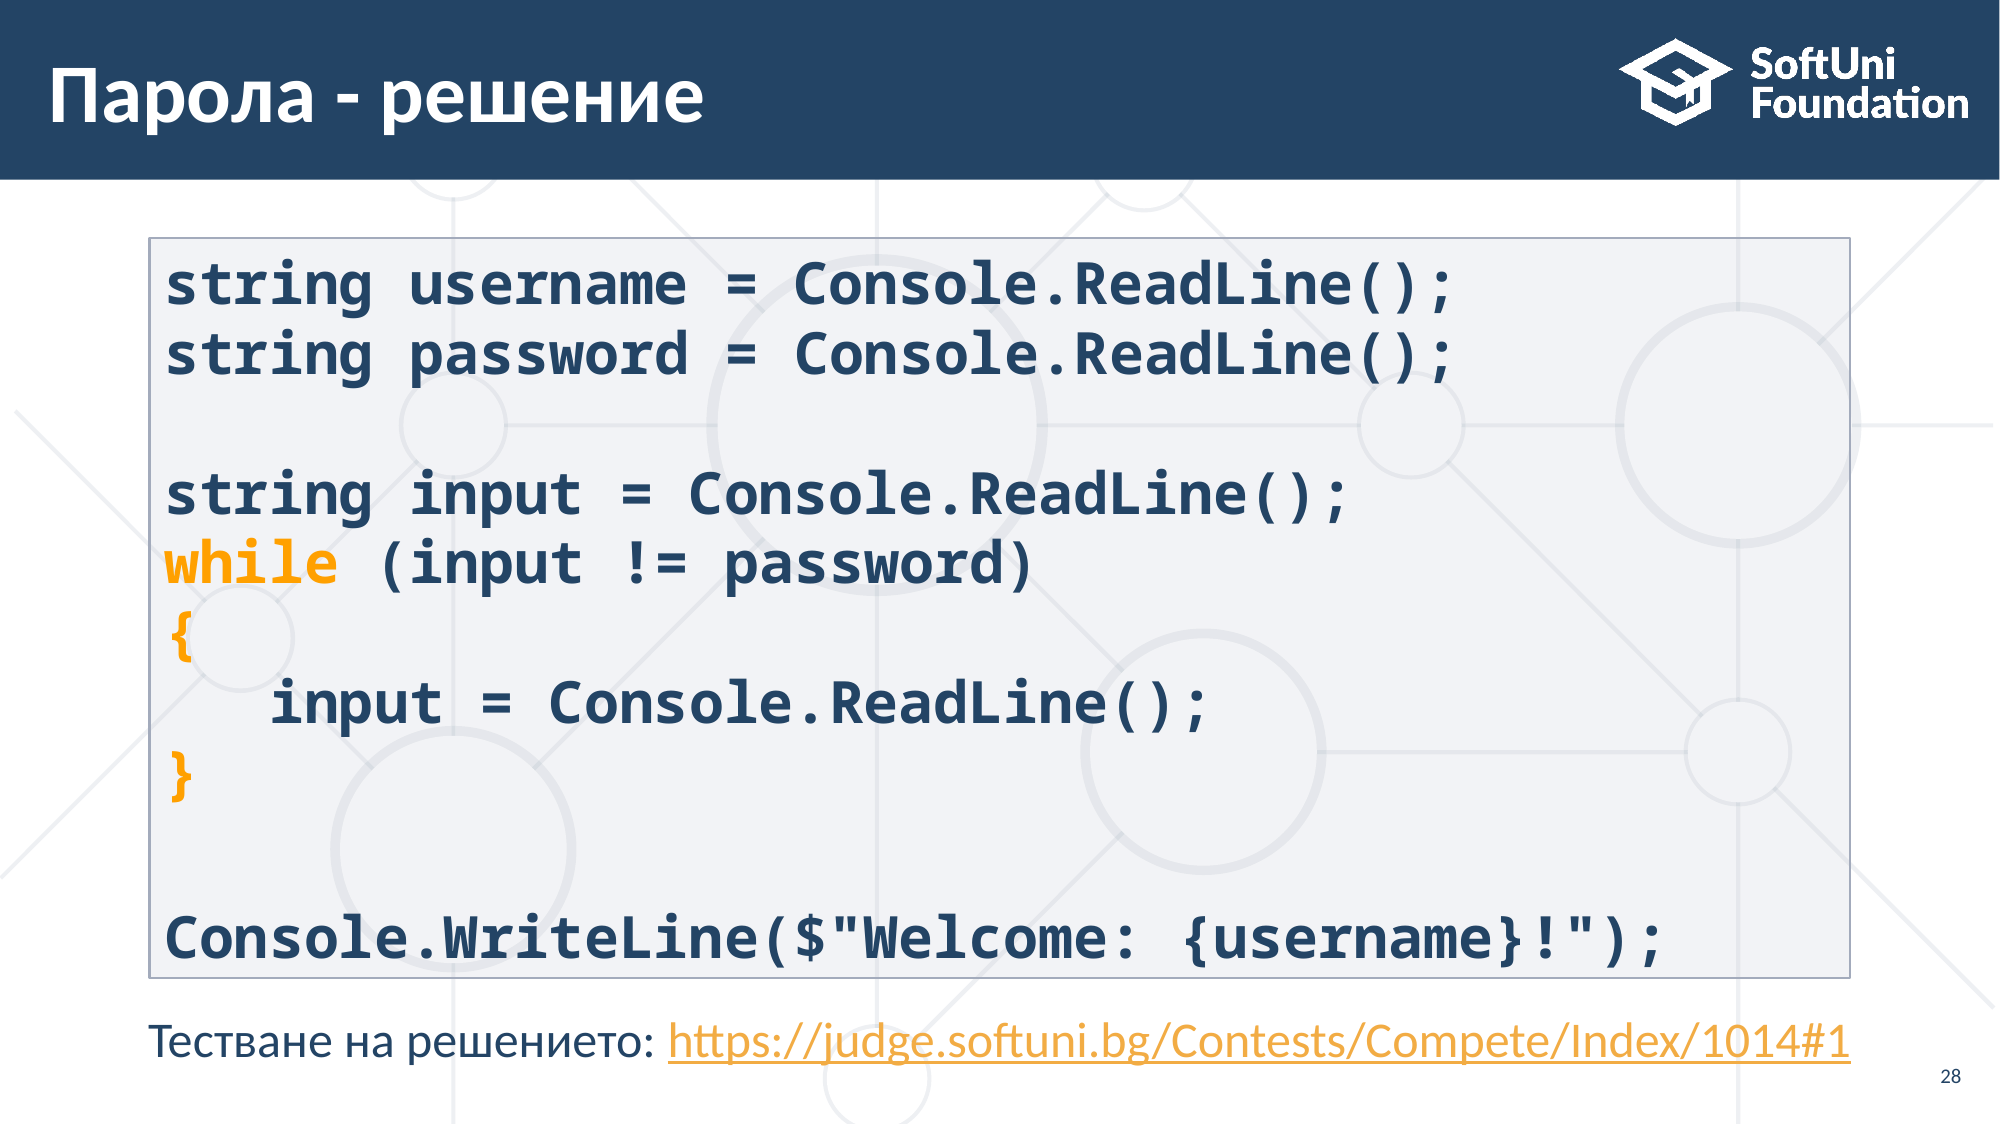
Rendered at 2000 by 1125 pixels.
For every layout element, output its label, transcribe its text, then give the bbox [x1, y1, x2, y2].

text_box Тестване на решението: https://judge.softuni.bg/Contests/Compete/Index/1014#1 [124, 999, 1875, 1075]
title Парола - решение [31, 16, 1591, 162]
slide_number 28 [1896, 1049, 1968, 1101]
text_box string username = Console.ReadLine(); string password = Console.ReadLine(); string input = Console.ReadLine(); while (input != password) { input = Console.ReadLine(); } Console.WriteLine($"Welcome: {username}!"); [149, 238, 1850, 978]
picture [1618, 38, 1968, 126]
